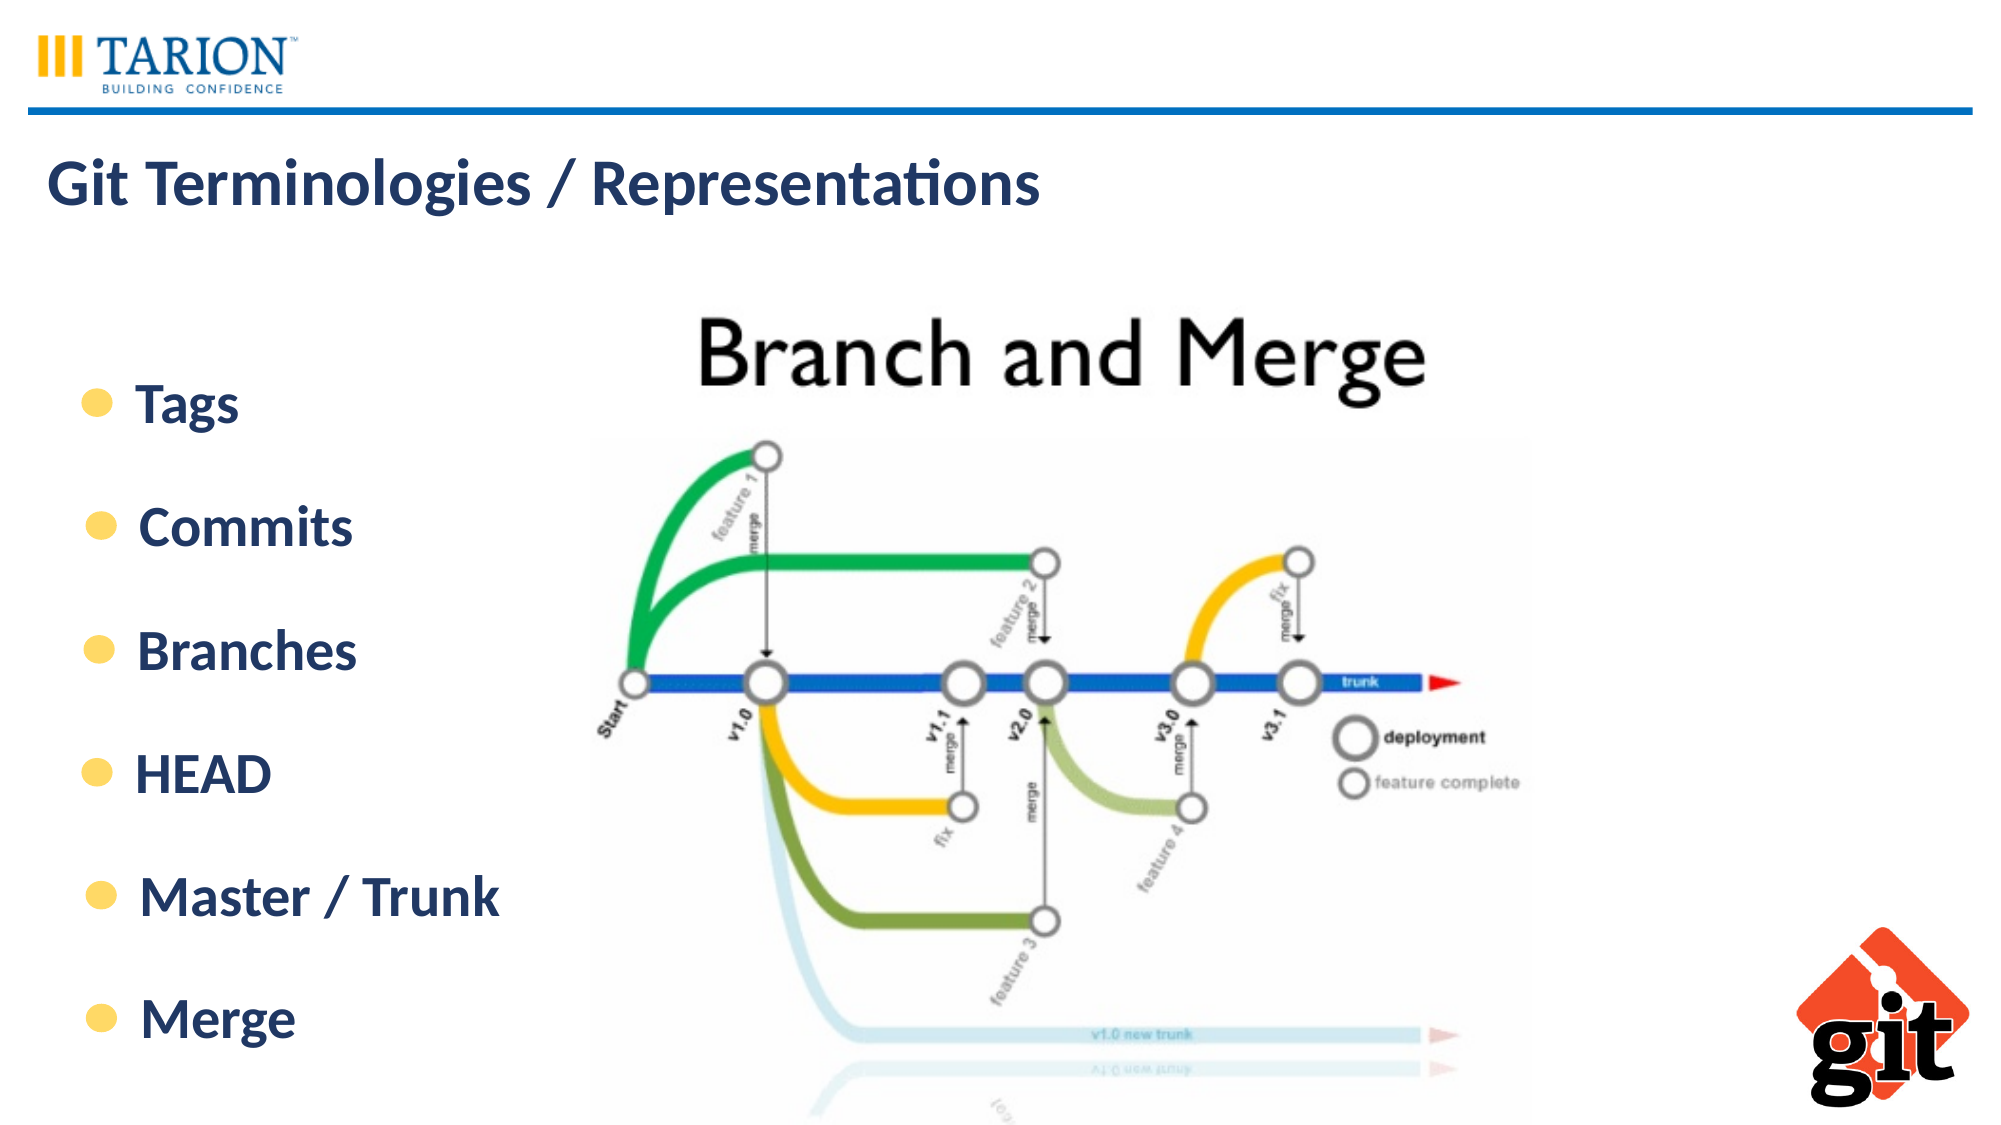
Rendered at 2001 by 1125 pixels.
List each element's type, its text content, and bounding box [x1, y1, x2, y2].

text_box [84, 879, 118, 911]
text_box [84, 1002, 119, 1034]
text_box [80, 756, 114, 788]
text_box HEAD [120, 727, 455, 813]
text_box [82, 634, 116, 665]
picture [28, 28, 379, 106]
picture [455, 215, 1668, 1125]
text_box Git Terminologies / Representations [32, 131, 1057, 227]
text_box Commits [124, 480, 455, 566]
text_box [84, 510, 118, 541]
text_box Merge [125, 973, 455, 1058]
text_box Master / Trunk [124, 850, 455, 936]
text_box [80, 387, 114, 418]
picture [1792, 927, 1973, 1108]
text_box Branches [122, 604, 455, 690]
text_box [27, 106, 1974, 116]
text_box Tags [120, 357, 455, 443]
